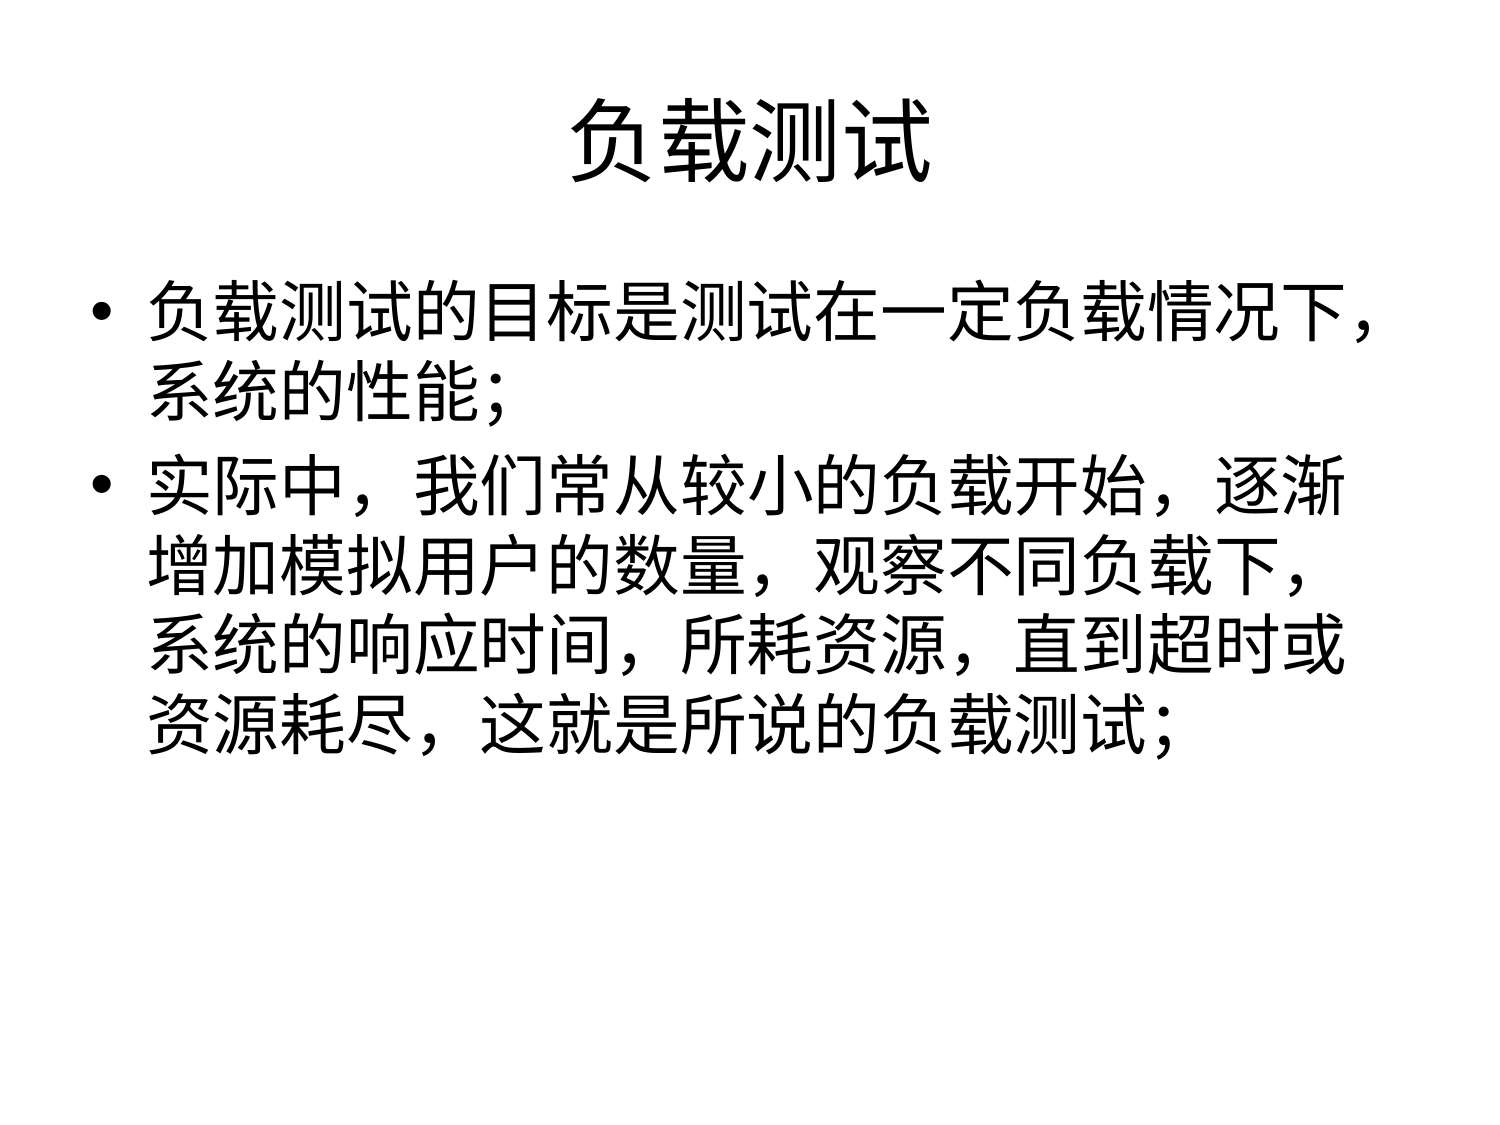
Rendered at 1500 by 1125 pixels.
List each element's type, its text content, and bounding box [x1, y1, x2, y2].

title 负载测试 [75, 45, 1425, 233]
list 负载测试的目标是测试在一定负载情况下，系统的性能； 实际中，我们常从较小的负载开始，逐渐增加模拟用户的数量，观察不同负载下，系统的响应时间，所耗资源，直到超时或资源耗尽，这就是所说的负载测试； [75, 262, 1425, 1005]
